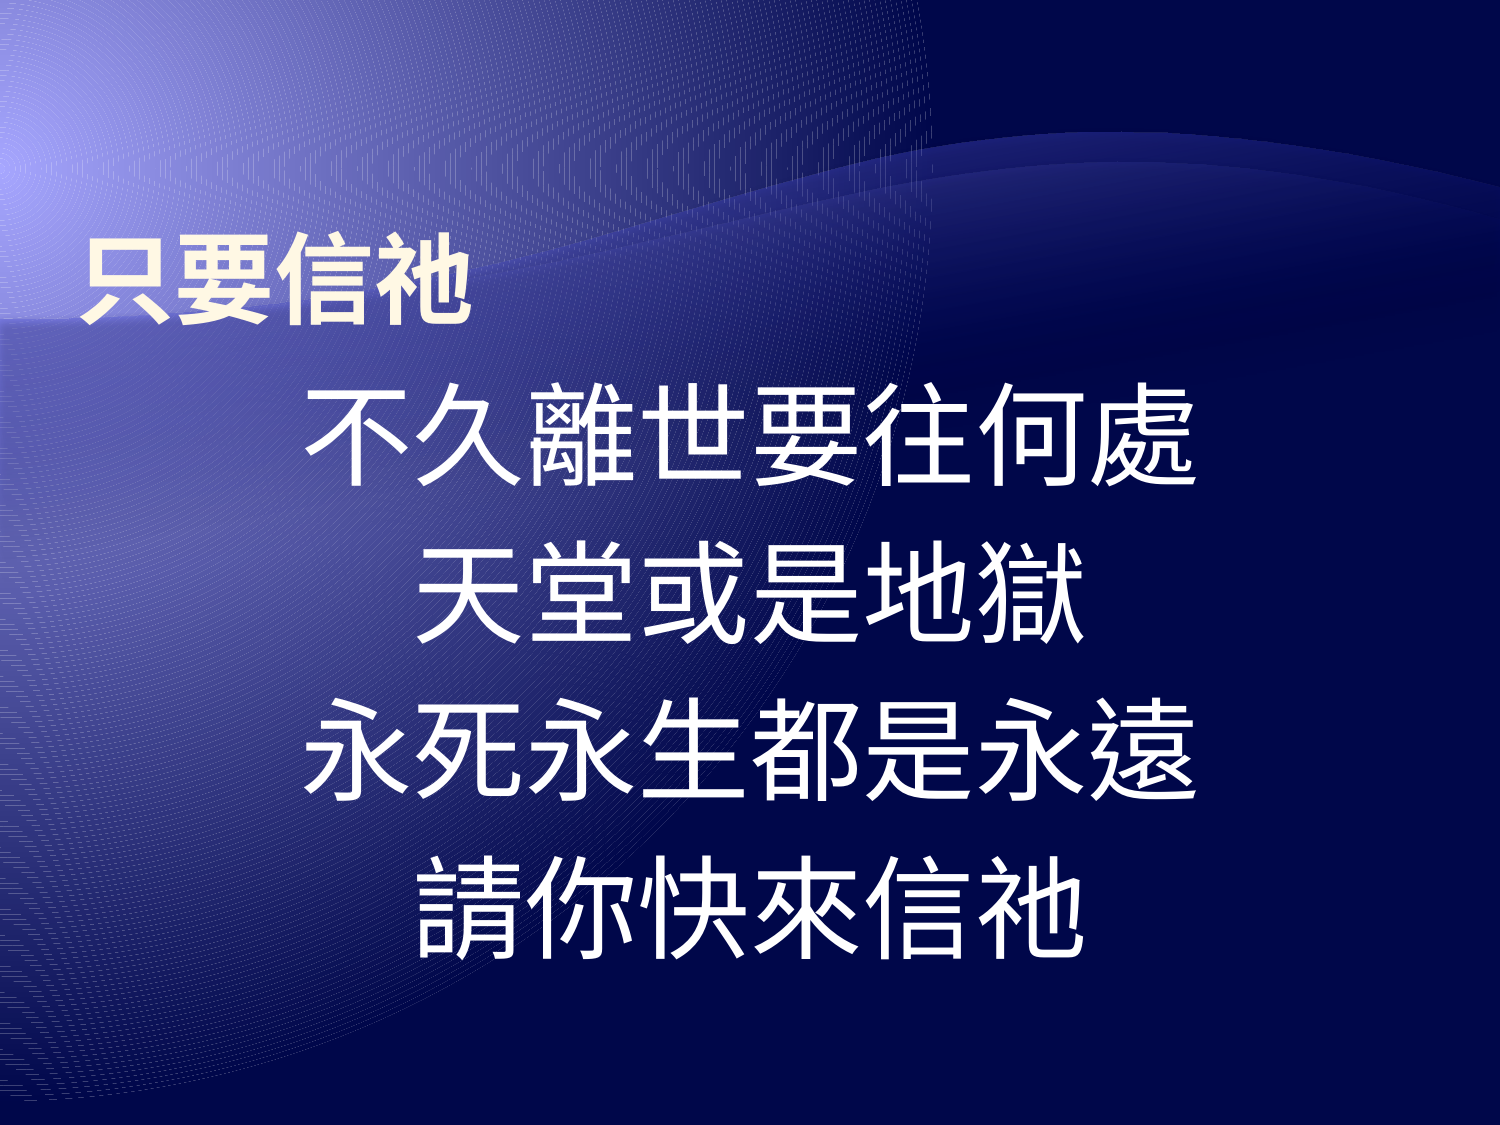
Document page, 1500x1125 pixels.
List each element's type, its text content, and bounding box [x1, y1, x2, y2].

title 只要信祂 [75, 87, 1425, 338]
list 不久離世要往何處 天堂或是地獄 永死永生都是永遠 請你快來信祂 [75, 357, 1425, 1033]
